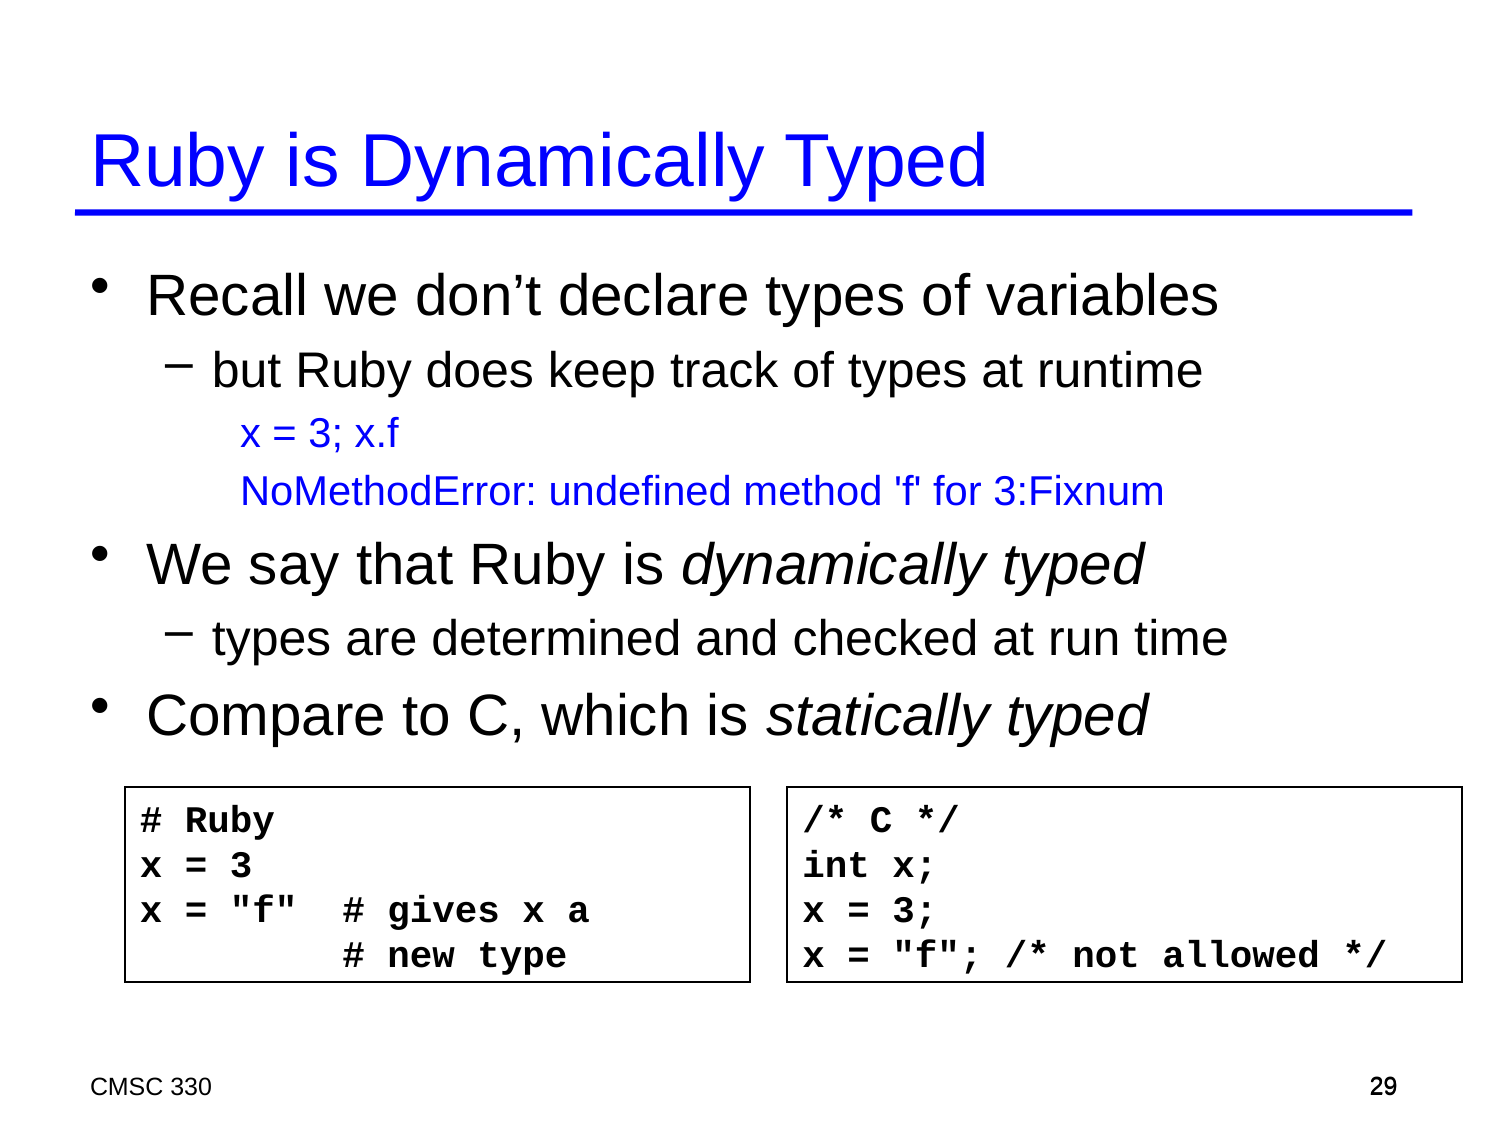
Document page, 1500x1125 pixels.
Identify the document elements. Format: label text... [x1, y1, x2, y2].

text_box 29 [1099, 1062, 1413, 1100]
text_box /* C */ int x; x = 3; x = "f"; /* not allowed */ [787, 787, 1463, 983]
text_box # Ruby x = 3 x = "f" # gives x a # new type [125, 787, 750, 983]
footer CMSC 330 [74, 1062, 988, 1101]
title Ruby is Dynamically Typed [74, 99, 1413, 213]
list Recall we don’t declare types of variables but Ruby does keep track of types at runtime x = 3; x.f NoMethodError: undefined method 'f' for 3:Fixnum We say that Ruby is dynamically typed types are determined and checked at run time Compare to C, which is statically typed [74, 249, 1413, 1051]
